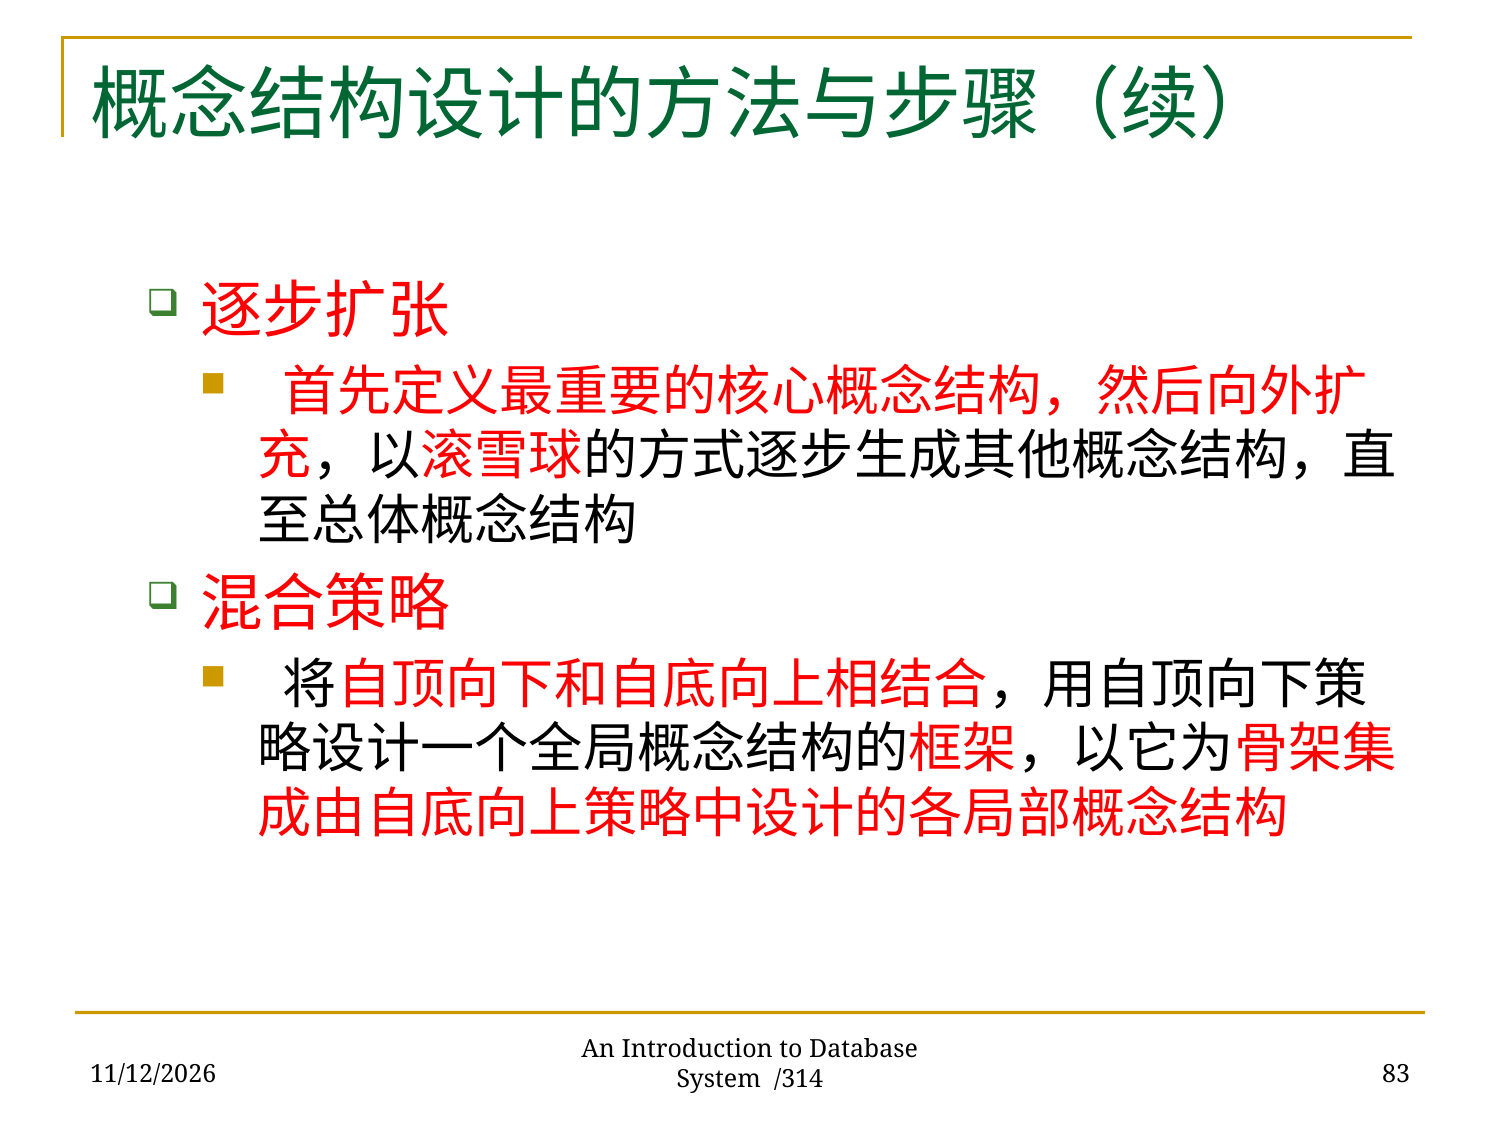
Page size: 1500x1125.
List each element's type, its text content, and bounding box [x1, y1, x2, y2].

slide_number 83 [1074, 1024, 1425, 1100]
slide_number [75, 1024, 425, 1100]
title 概念结构设计的方法与步骤（续） [75, 45, 1425, 233]
footer An Introduction to Database System /314 [512, 1025, 988, 1100]
list 逐步扩张 首先定义最重要的核心概念结构，然后向外扩充，以滚雪球的方式逐步生成其他概念结构，直至总体概念结构 混合策略 将自顶向下和自底向上相结合，用自顶向下策略设计一个全局概念结构的框架，以它为骨架集成由自底向上策略中设计的各局部概念结构 [75, 262, 1425, 1006]
